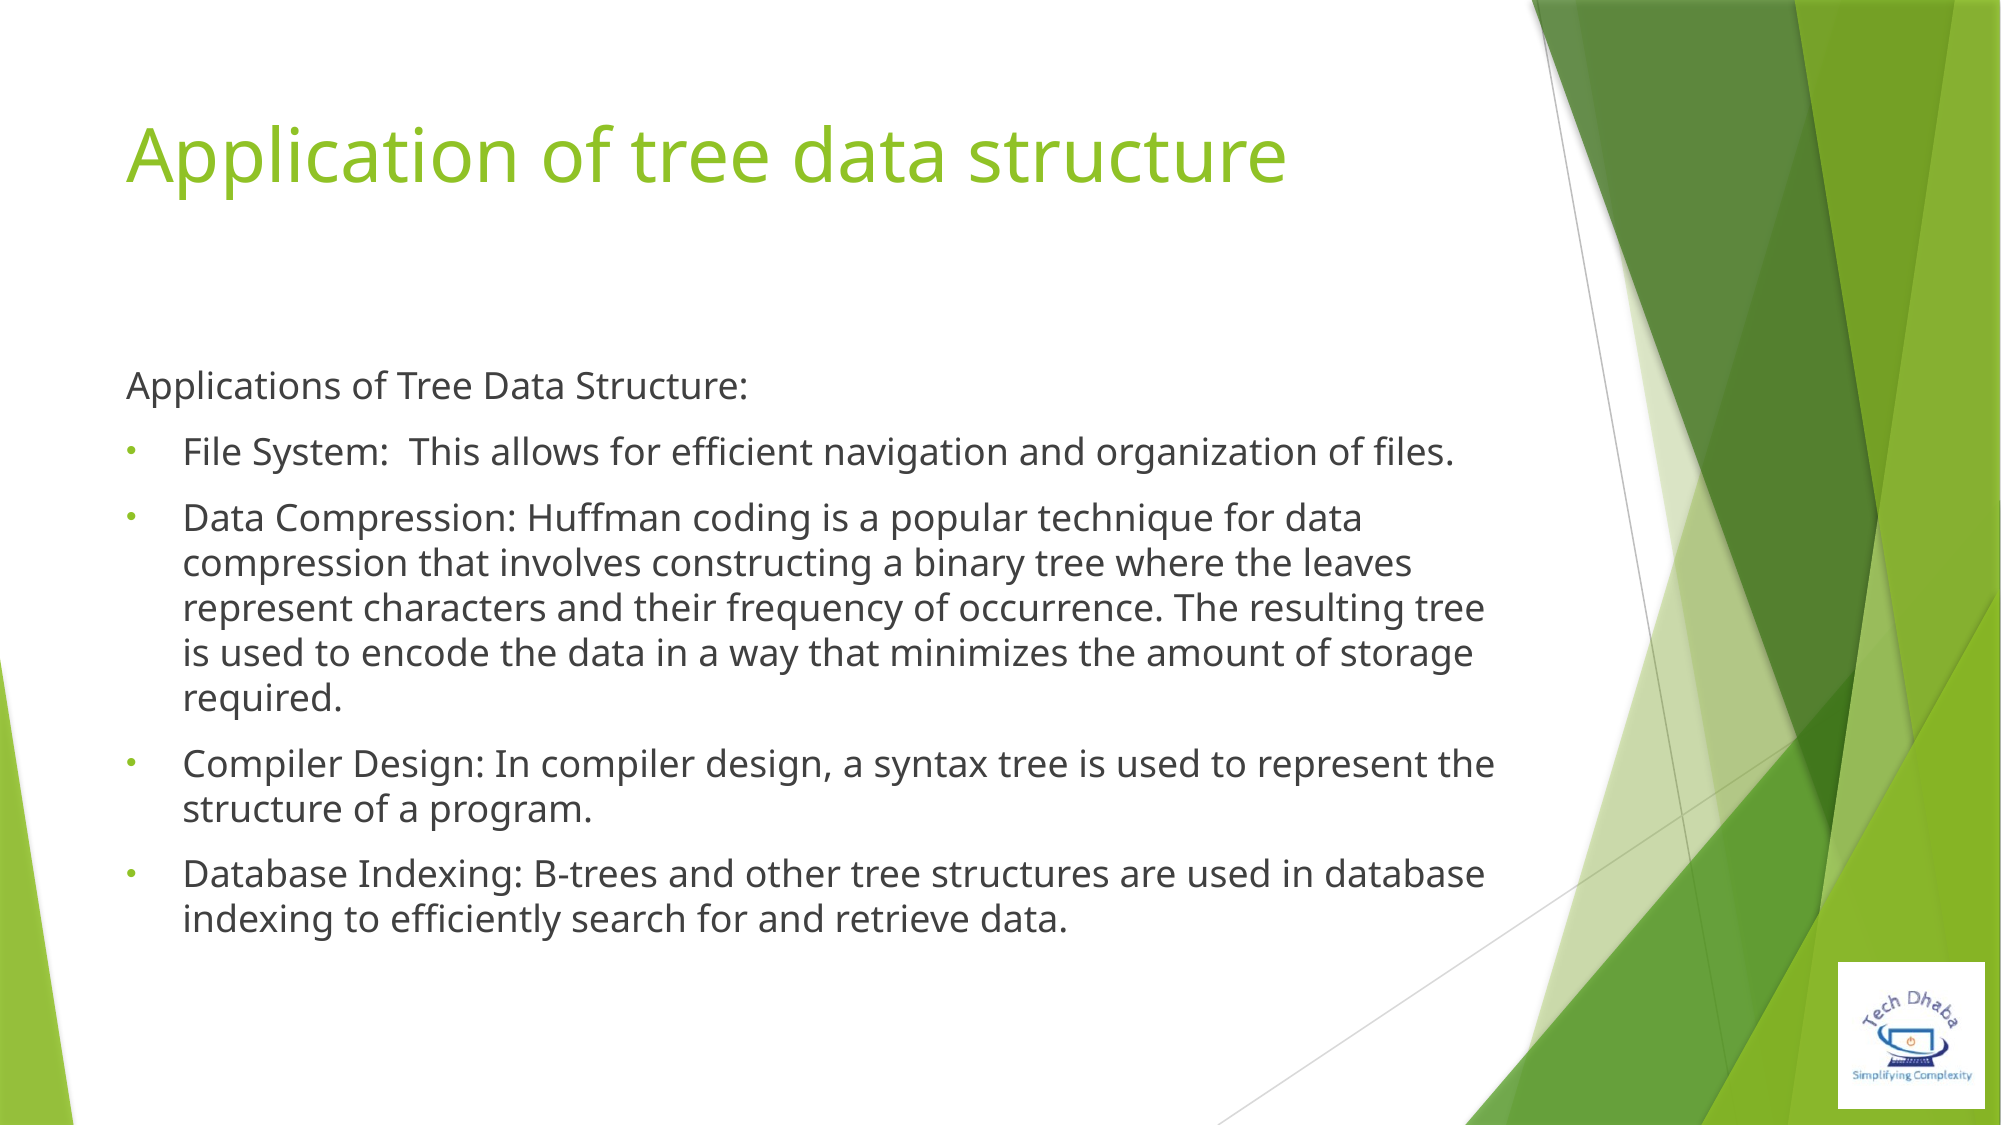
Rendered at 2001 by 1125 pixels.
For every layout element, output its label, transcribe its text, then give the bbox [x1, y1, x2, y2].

picture [1838, 962, 1985, 1109]
list Applications of Tree Data Structure: File System: This allows for efficient navigation and organization of files. Data Compression: Huffman coding is a popular technique for data compression that involves constructing a binary tree where the leaves represent characters and their frequency of occurrence. The resulting tree is used to encode the data in a way that minimizes the amount of storage required. Compiler Design: In compiler design, a syntax tree is used to represent the structure of a program. Database Indexing: B-trees and other tree structures are used in database indexing to efficiently search for and retrieve data. [111, 354, 1522, 992]
title Application of tree data structure [111, 99, 1522, 317]
